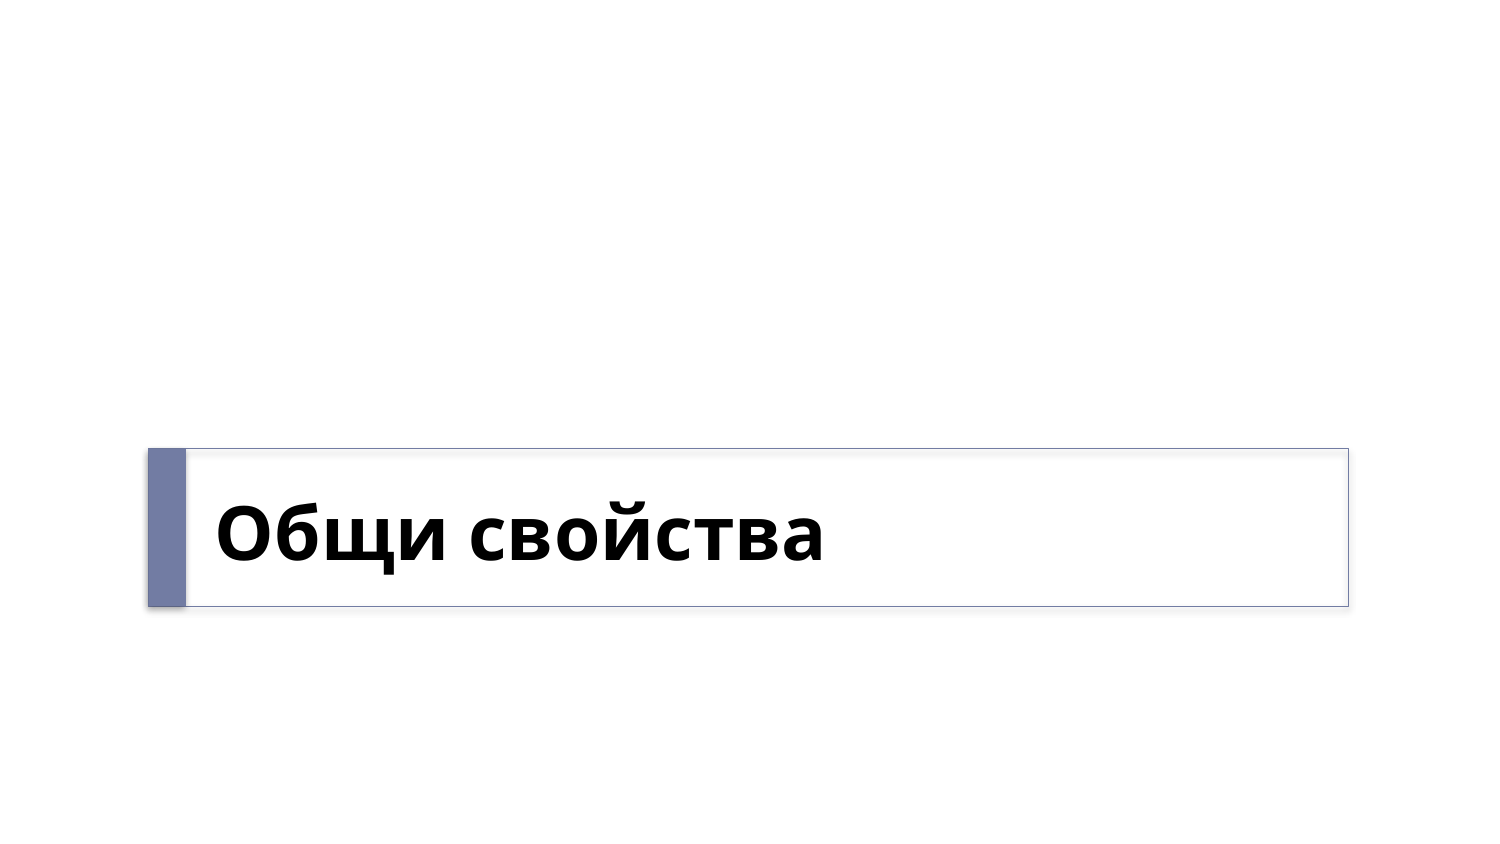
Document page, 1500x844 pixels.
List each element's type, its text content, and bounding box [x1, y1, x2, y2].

title Общи свойства [200, 478, 1325, 600]
